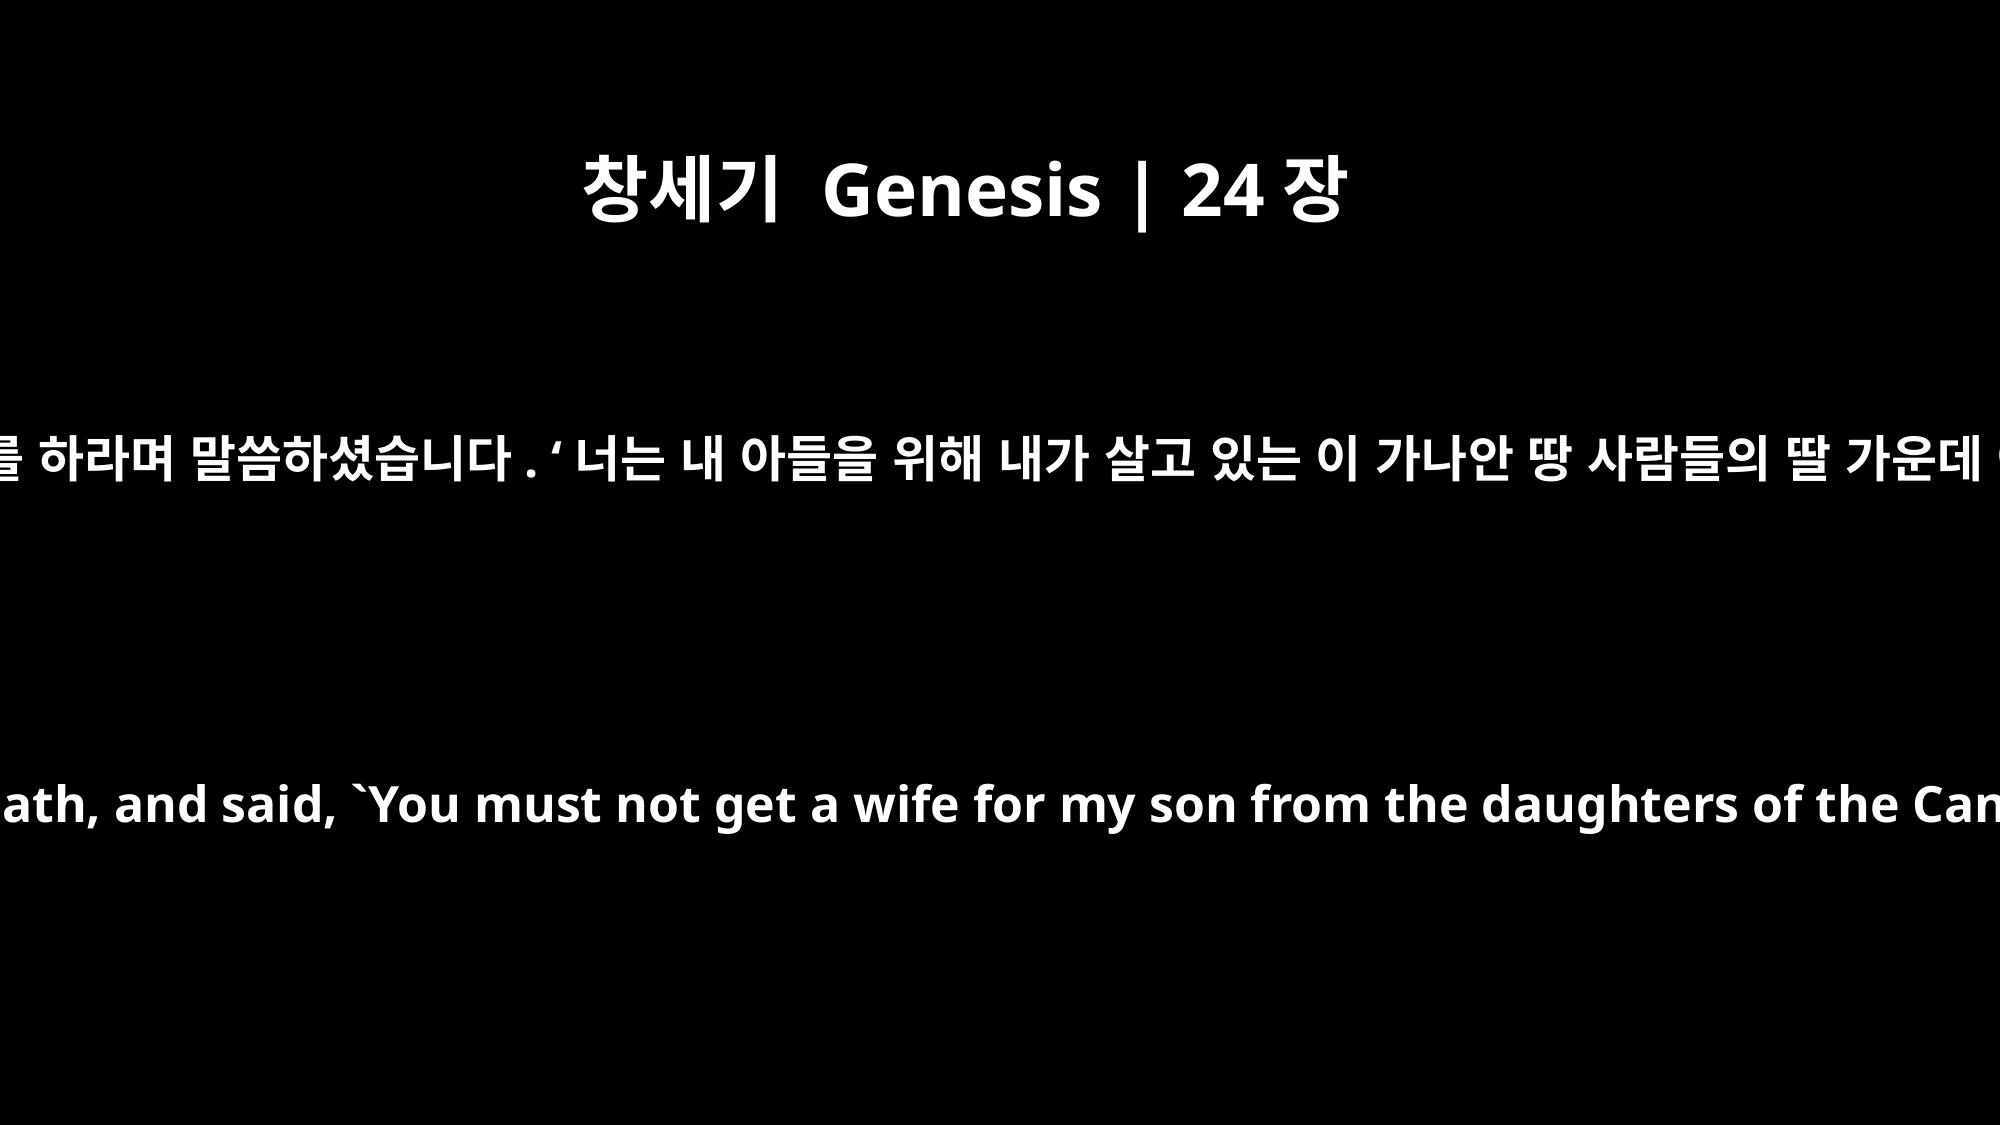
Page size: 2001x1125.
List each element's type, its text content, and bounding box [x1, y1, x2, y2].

text_box 창세기 Genesis | 24장 [566, 136, 1365, 239]
text_box 37 내 주인이 제게 맹세를 하라며 말씀하셨습니다. ‘너는 내 아들을 위해 내가 살고 있는 이 가나안 땅 사람들의 딸 가운데 아내를 얻지 말고 [0, 359, 2000, 495]
text_box And my master made me swear an oath, and said, `You must not get a wife for my son from the daughters of the Canaanites, in whose land I live, [0, 764, 2000, 840]
